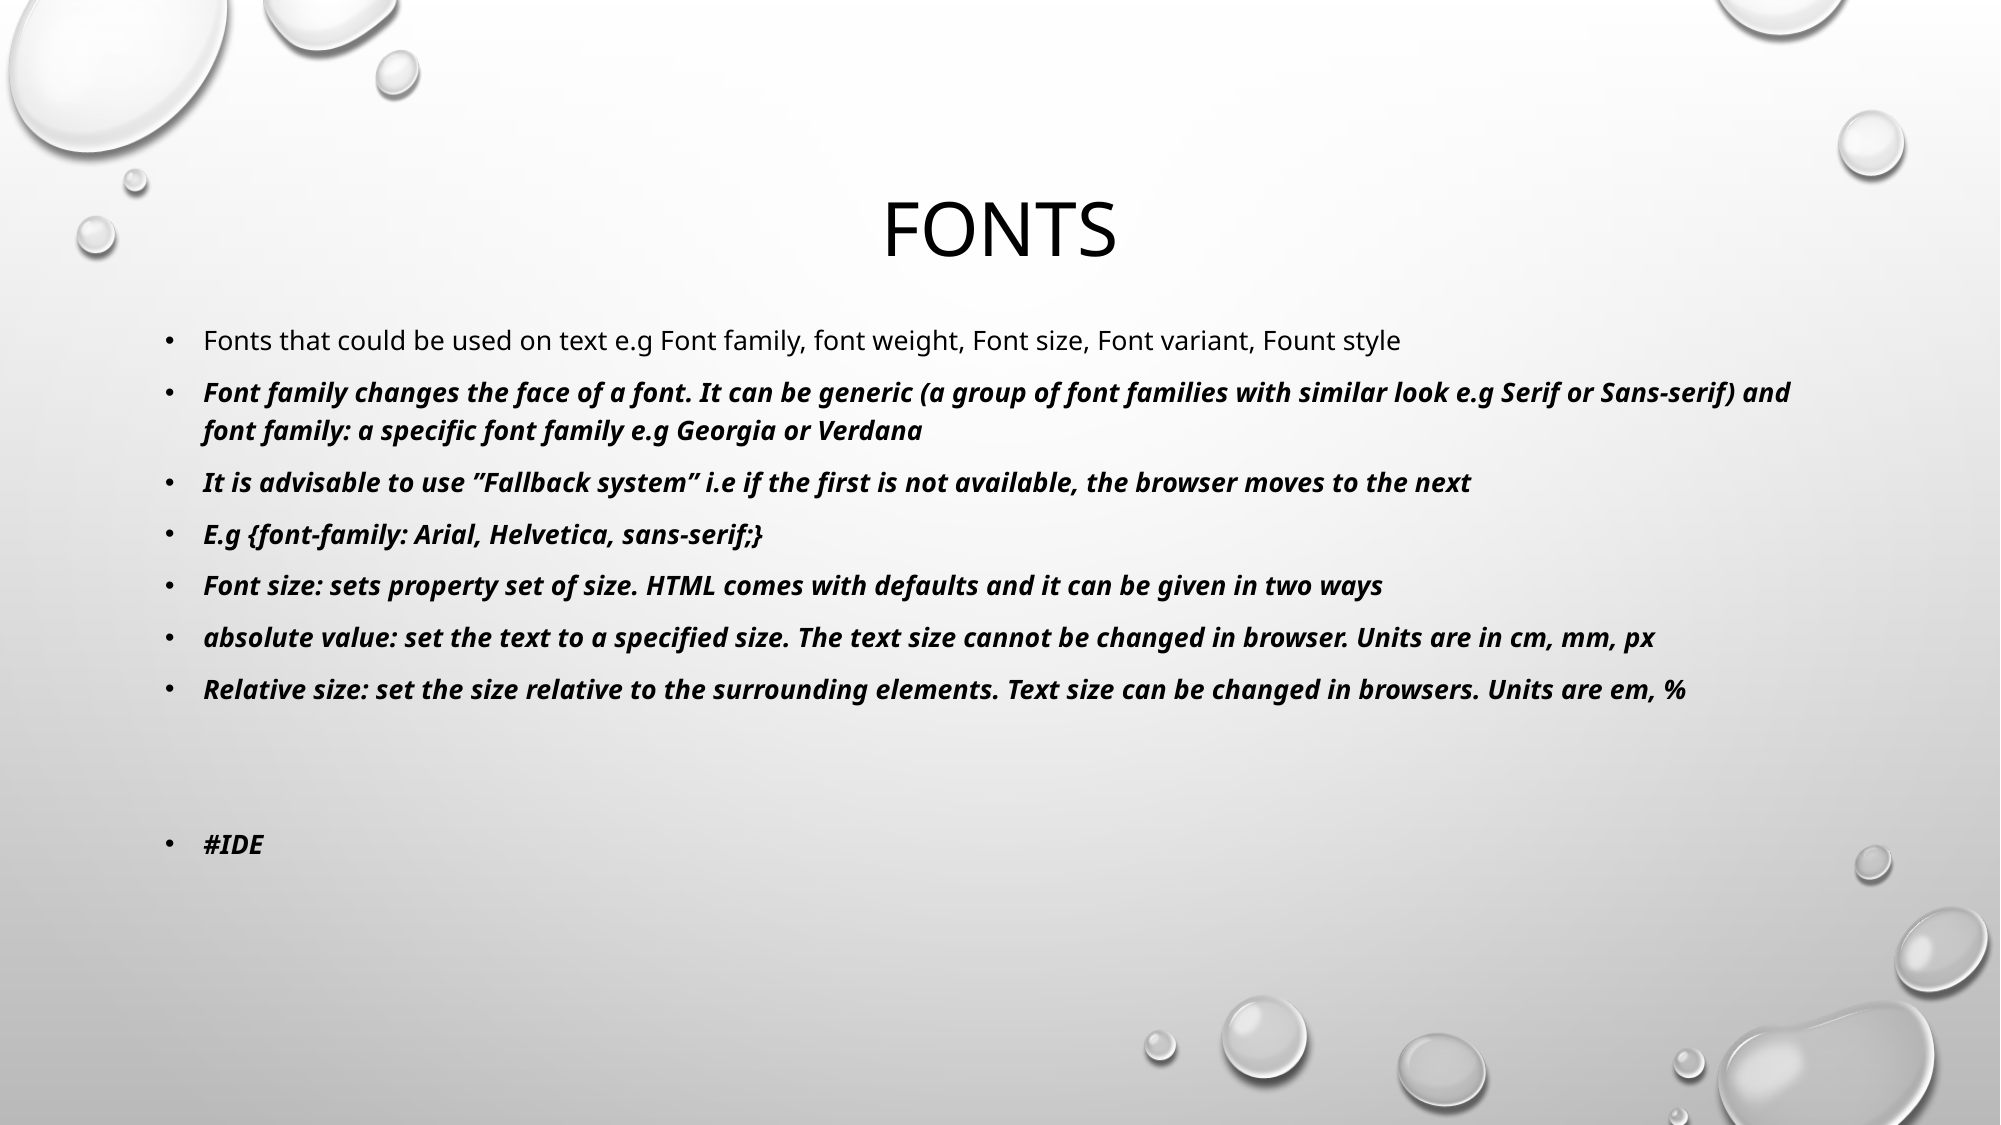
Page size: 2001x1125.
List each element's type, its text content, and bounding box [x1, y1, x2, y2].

list Fonts that could be used on text e.g Font family, font weight, Font size, Font variant, Fount style Font family changes the face of a font. It can be generic (a group of font families with similar look e.g Serif or Sans-serif) and font family: a specific font family e.g Georgia or Verdana It is advisable to use ”Fallback system” i.e if the first is not available, the browser moves to the next E.g {font-family: Arial, Helvetica, sans-serif;} Font size: sets property set of size. HTML comes with defaults and it can be given in two ways absolute value: set the text to a specified size. The text size cannot be changed in browser. Units are in cm, mm, px Relative size: set the size relative to the surrounding elements. Text size can be changed in browsers. Units are em, % #IDE [150, 310, 1851, 872]
picture [0, 0, 2000, 1125]
title FONTS [149, 101, 1851, 364]
